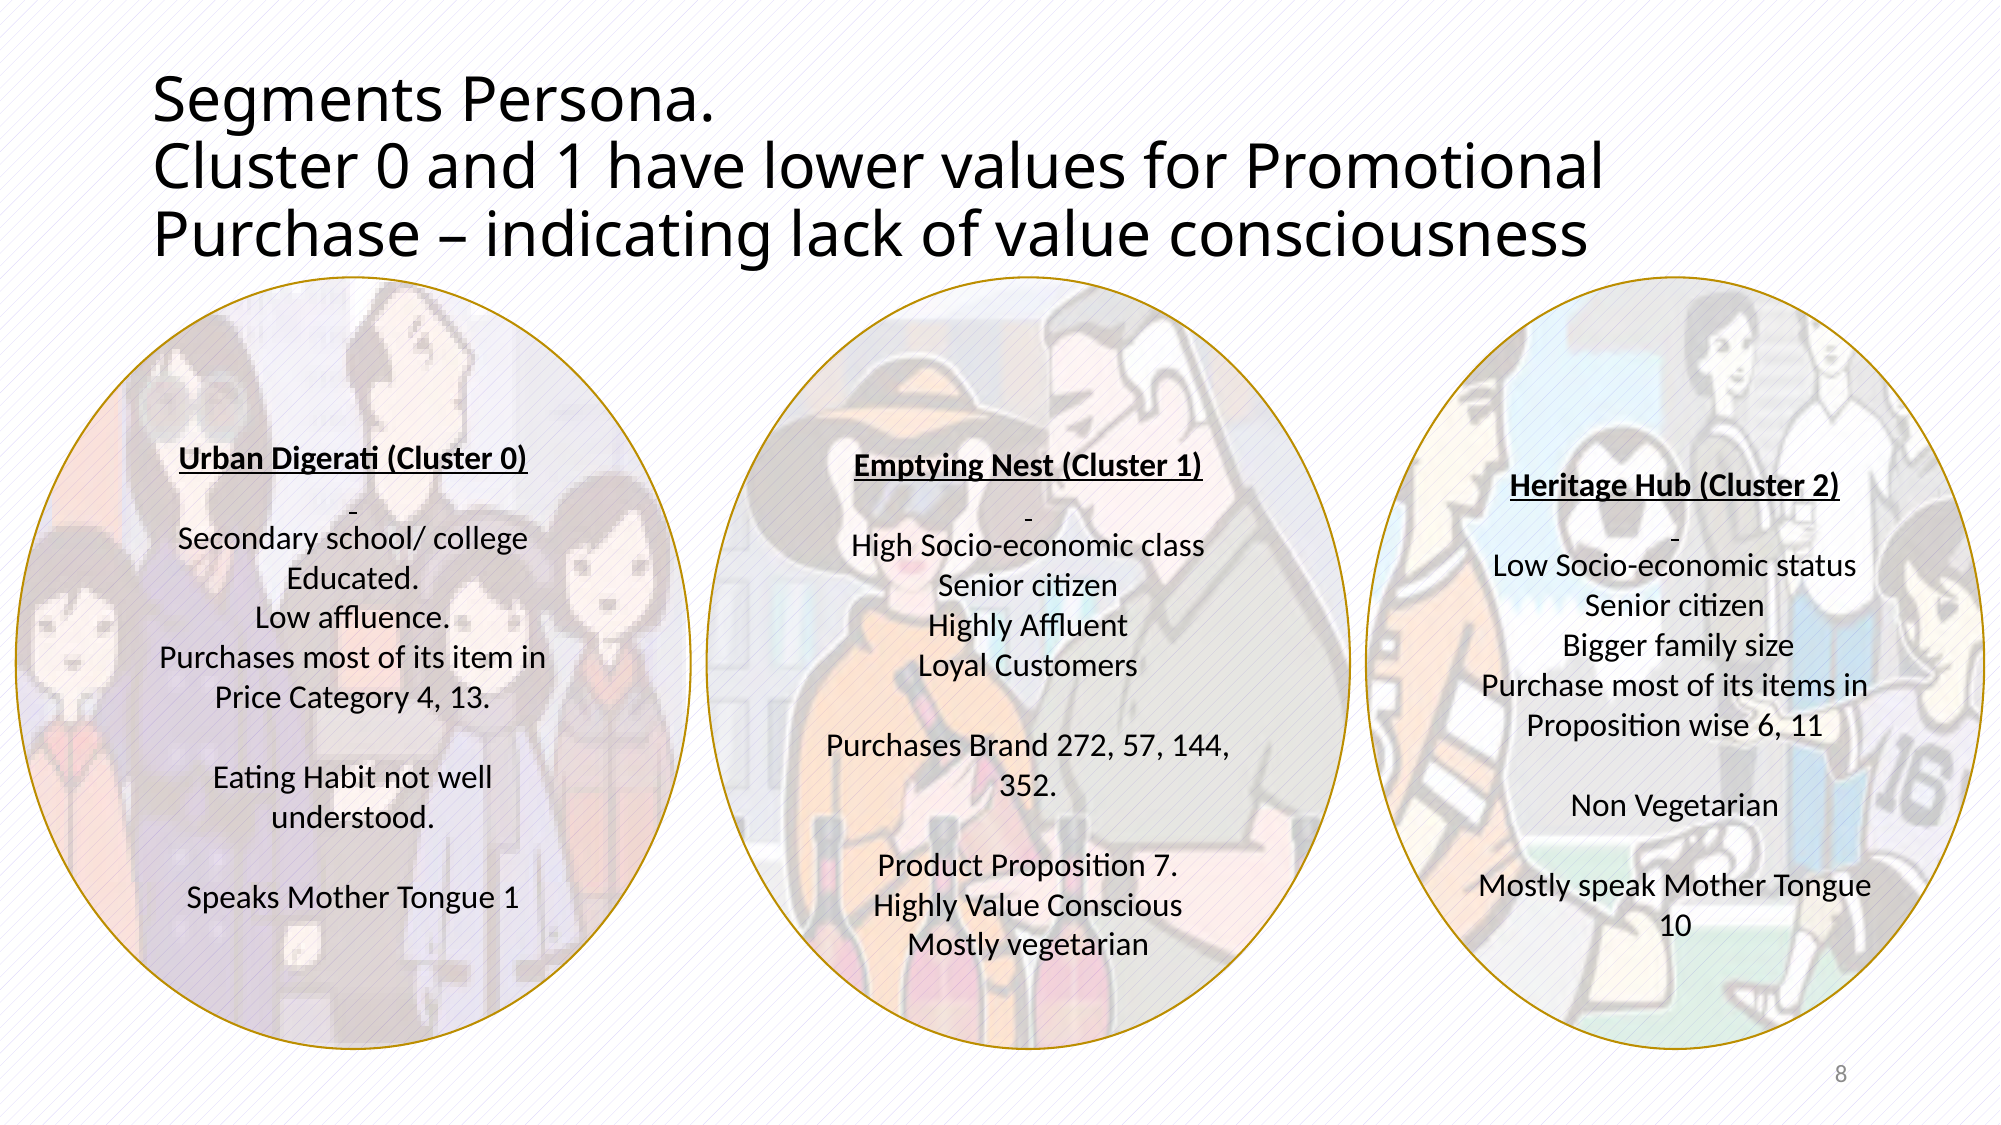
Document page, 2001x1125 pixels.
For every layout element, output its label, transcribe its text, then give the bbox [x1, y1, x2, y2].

text_box Heritage Hub (Cluster 2) Low Socio-economic status Senior citizen Bigger family size Purchase most of its items in Proposition wise 6, 11 Non Vegetarian Mostly speak Mother Tongue 10 [1364, 276, 1986, 1051]
text_box Emptying Nest (Cluster 1) High Socio-economic class Senior citizen Highly Affluent Loyal Customers Purchases Brand 272, 57, 144, 352. Product Proposition 7. Highly Value Conscious Mostly vegetarian [705, 276, 1352, 1051]
text_box Urban Digerati (Cluster 0) Secondary school/ college Educated. Low affluence. Purchases most of its item in Price Category 4, 13. Eating Habit not well understood. Speaks Mother Tongue 1 [14, 276, 692, 1051]
slide_number 8 [1412, 1042, 1863, 1103]
title Segments Persona. Cluster 0 and 1 have lower values for Promotional Purchase – indicating lack of value consciousness [137, 59, 1863, 278]
